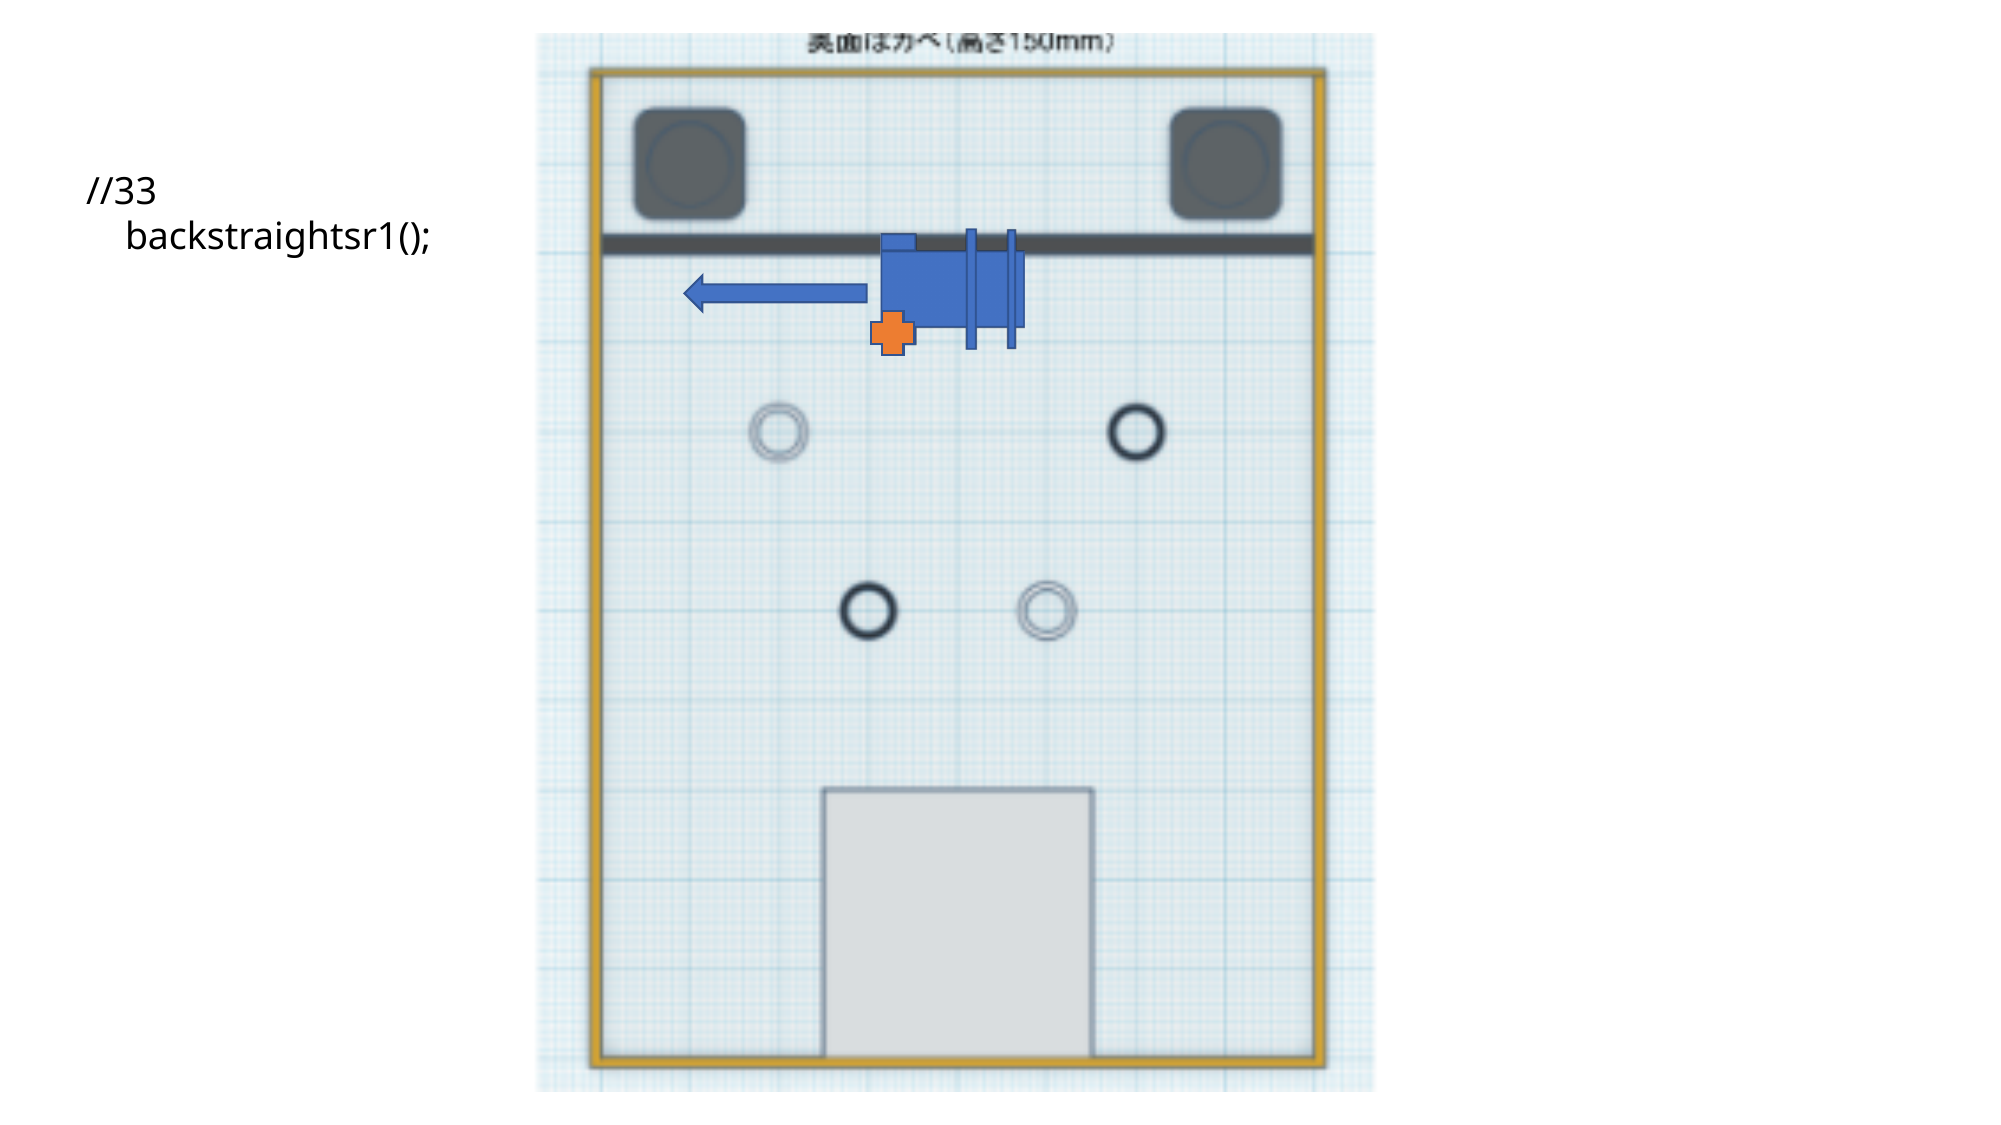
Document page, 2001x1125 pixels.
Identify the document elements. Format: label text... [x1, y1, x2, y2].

picture [530, 33, 1416, 1092]
text_box //33 backstraightsr1(); [71, 159, 447, 265]
